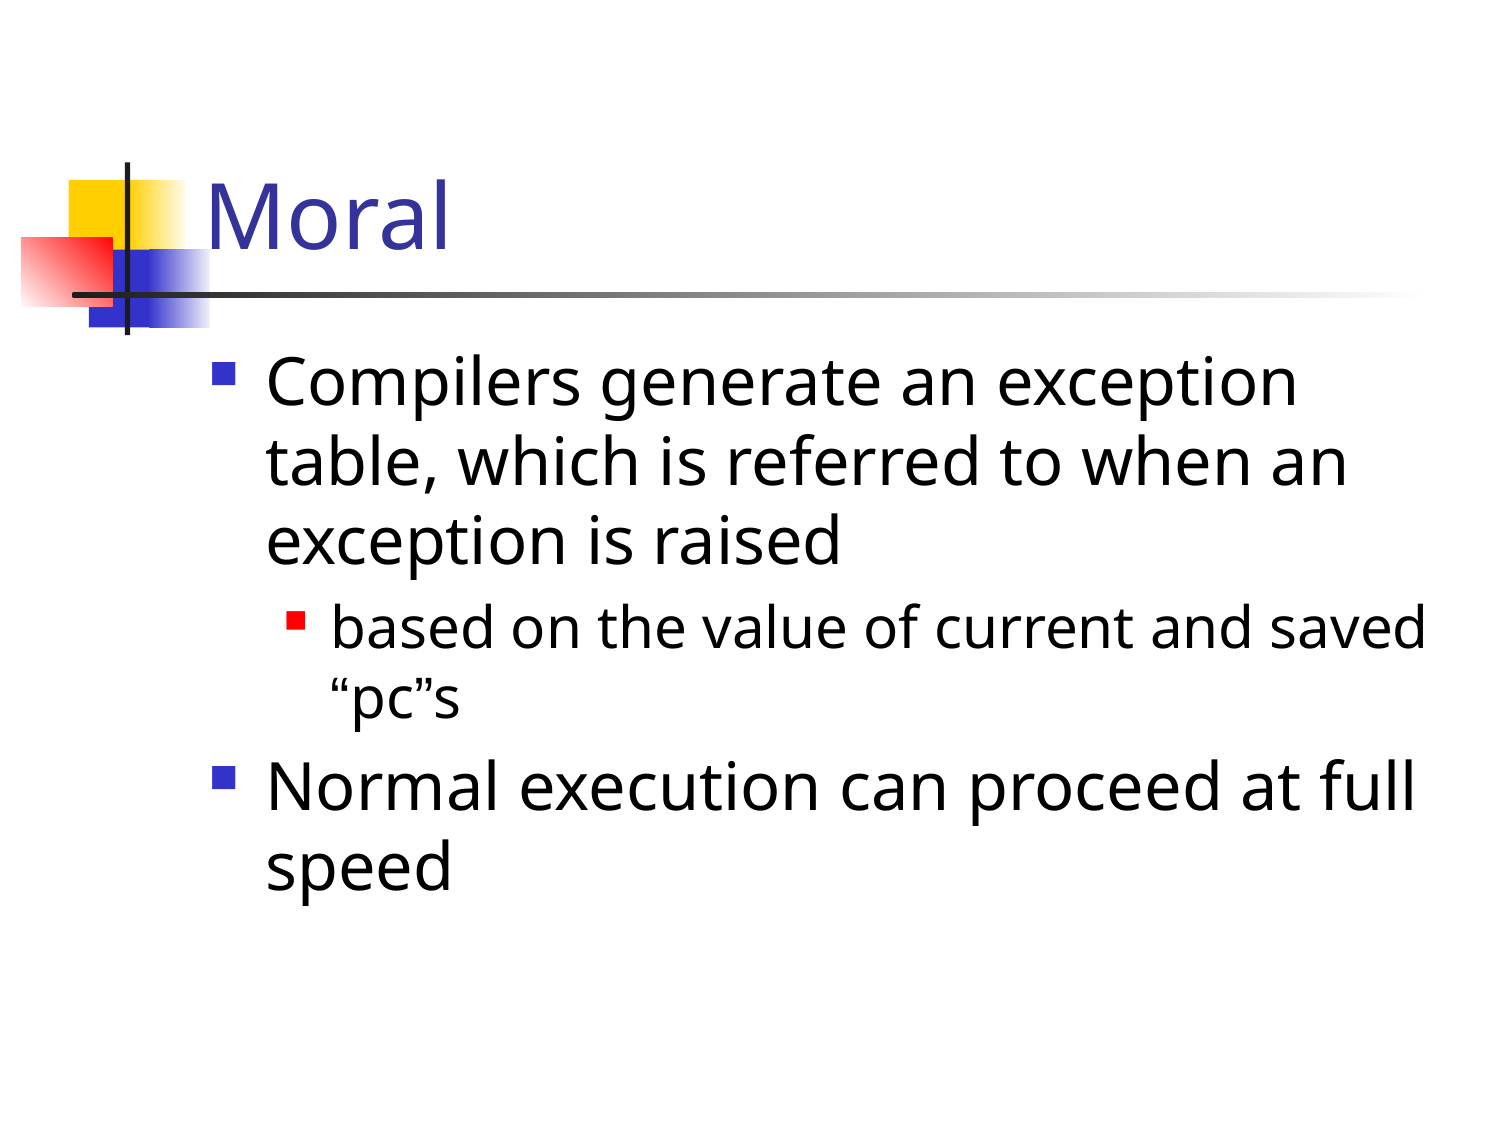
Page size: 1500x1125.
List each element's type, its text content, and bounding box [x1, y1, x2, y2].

title Moral [188, 35, 1468, 275]
list Compilers generate an exception table, which is referred to when an exception is raised based on the value of current and saved “pc”s Normal execution can proceed at full speed [193, 331, 1469, 1006]
